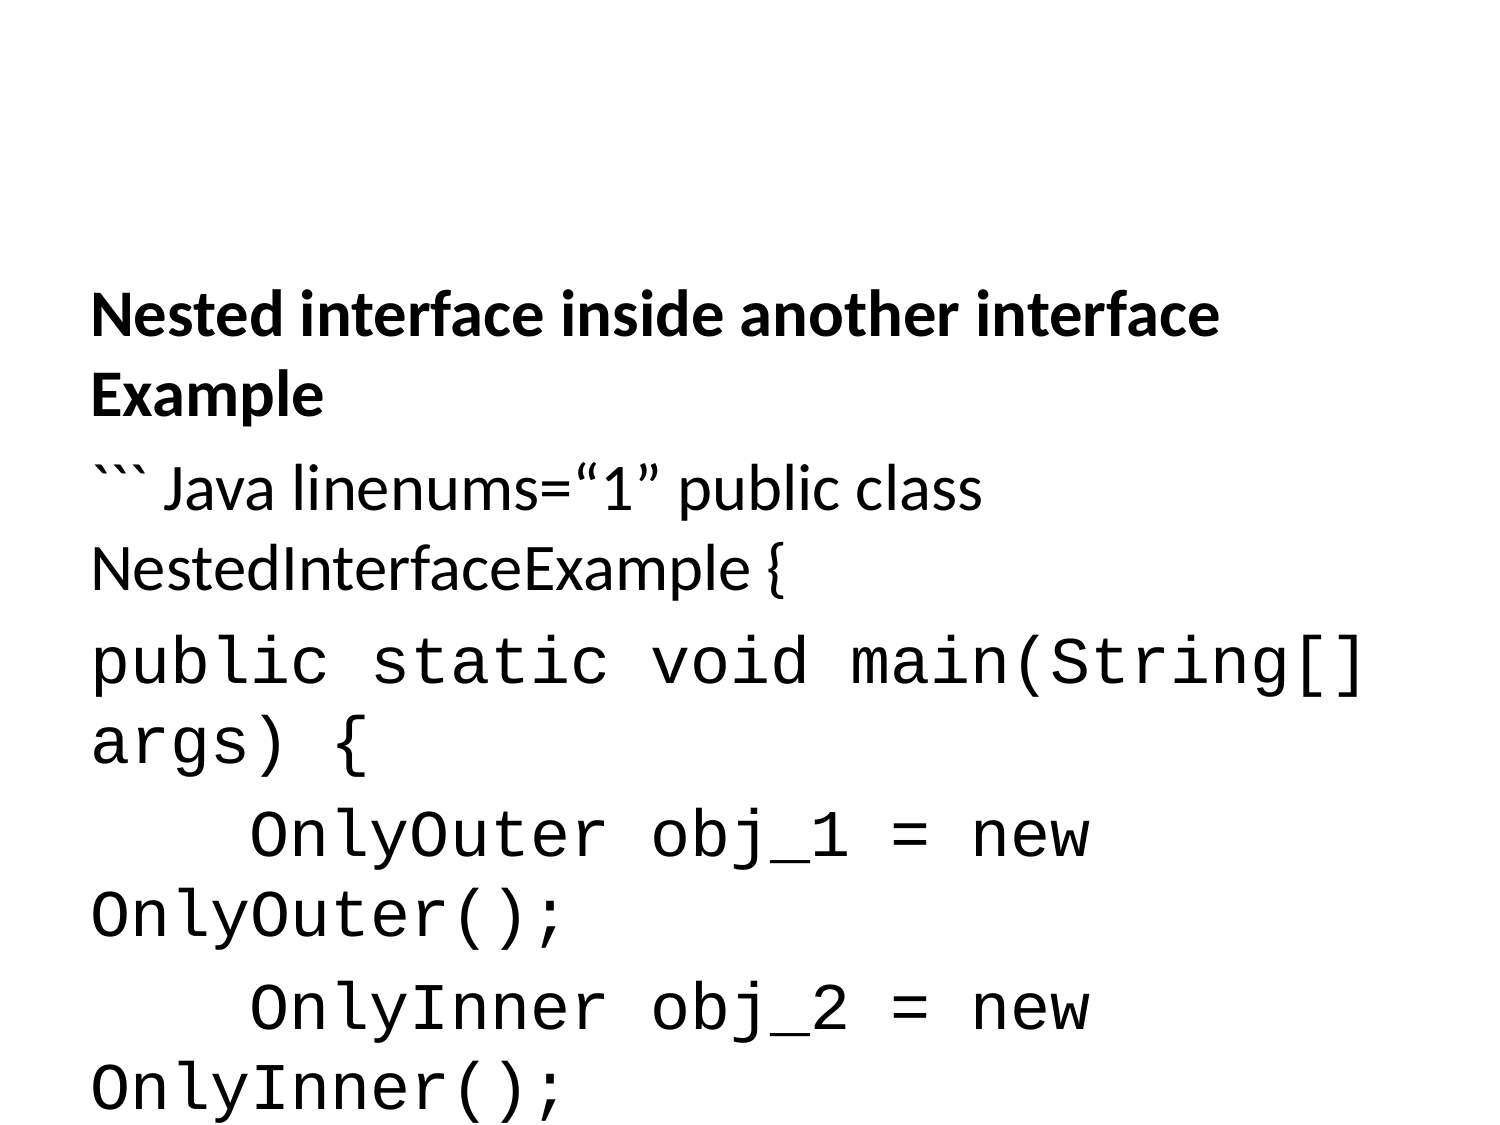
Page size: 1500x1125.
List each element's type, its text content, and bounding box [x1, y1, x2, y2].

list Nested interface inside another interface Example ``` Java linenums=“1” public class NestedInterfaceExample { public static void main(String[] args) { OnlyOuter obj_1 = new OnlyOuter(); OnlyInner obj_2 = new OnlyInner(); obj_1.outerMethod(); obj_2.innerMethod(); } } --- ## Nested interface inside a class Example - The nested interface that defined inside a class must be accessed as `ClassName.InnerInterface` ``` Java linenums="1" class OuterClass{ interface InnerInterface{ void innerMethod(); } } [75, 262, 1425, 1005]
